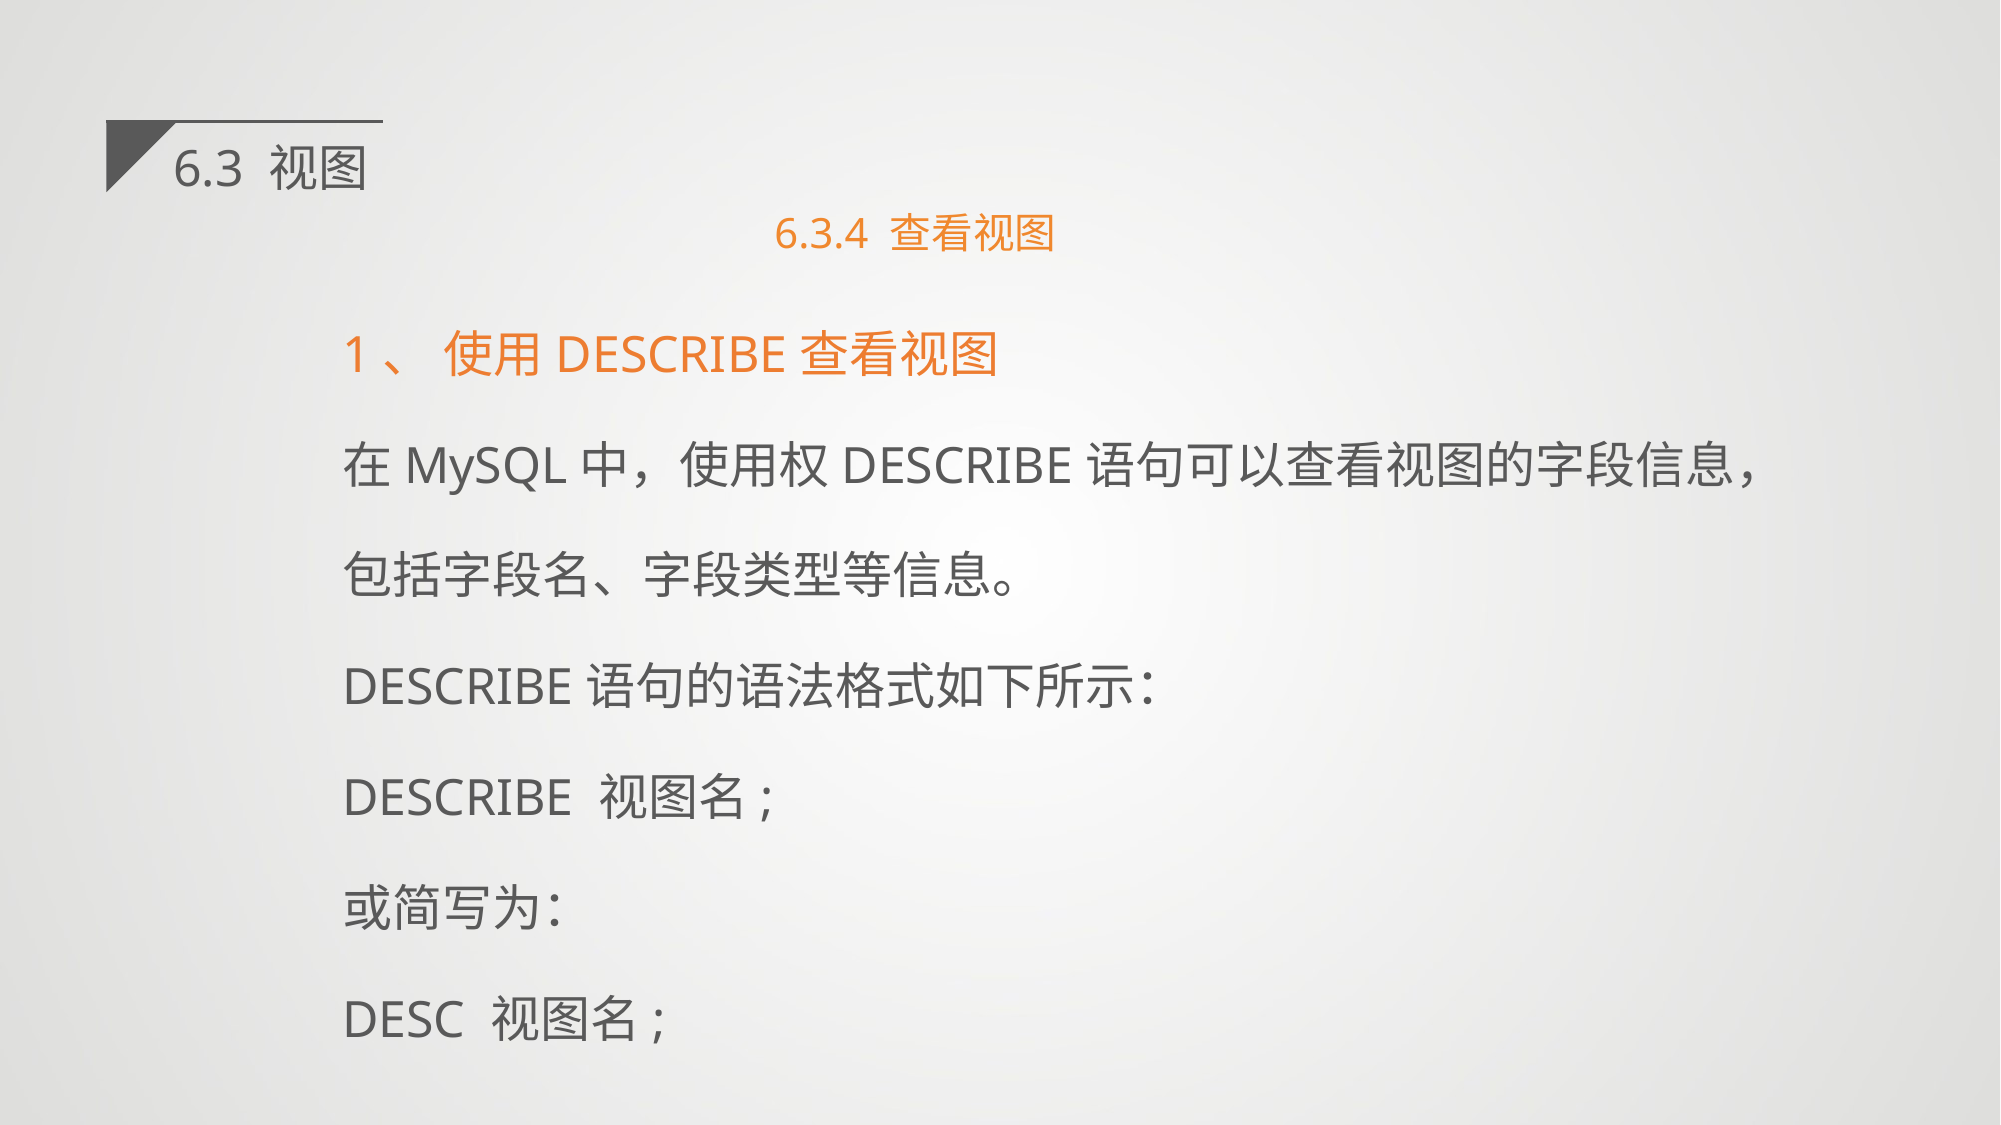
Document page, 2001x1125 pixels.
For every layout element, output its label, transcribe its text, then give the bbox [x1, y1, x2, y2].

text_box 6.3 视图 [158, 103, 752, 230]
picture [0, 0, 2001, 1125]
list 1、 使用DESCRIBE查看视图 在MySQL中，使用权DESCRIBE语句可以查看视图的字段信息， 包括字段名、字段类型等信息。 DESCRIBE语句的语法格式如下所示： DESCRIBE 视图名; 或简写为： DESC 视图名; [327, 284, 1751, 1007]
text_box 6.3.4 查看视图 [759, 174, 1072, 264]
text_box [105, 120, 178, 195]
